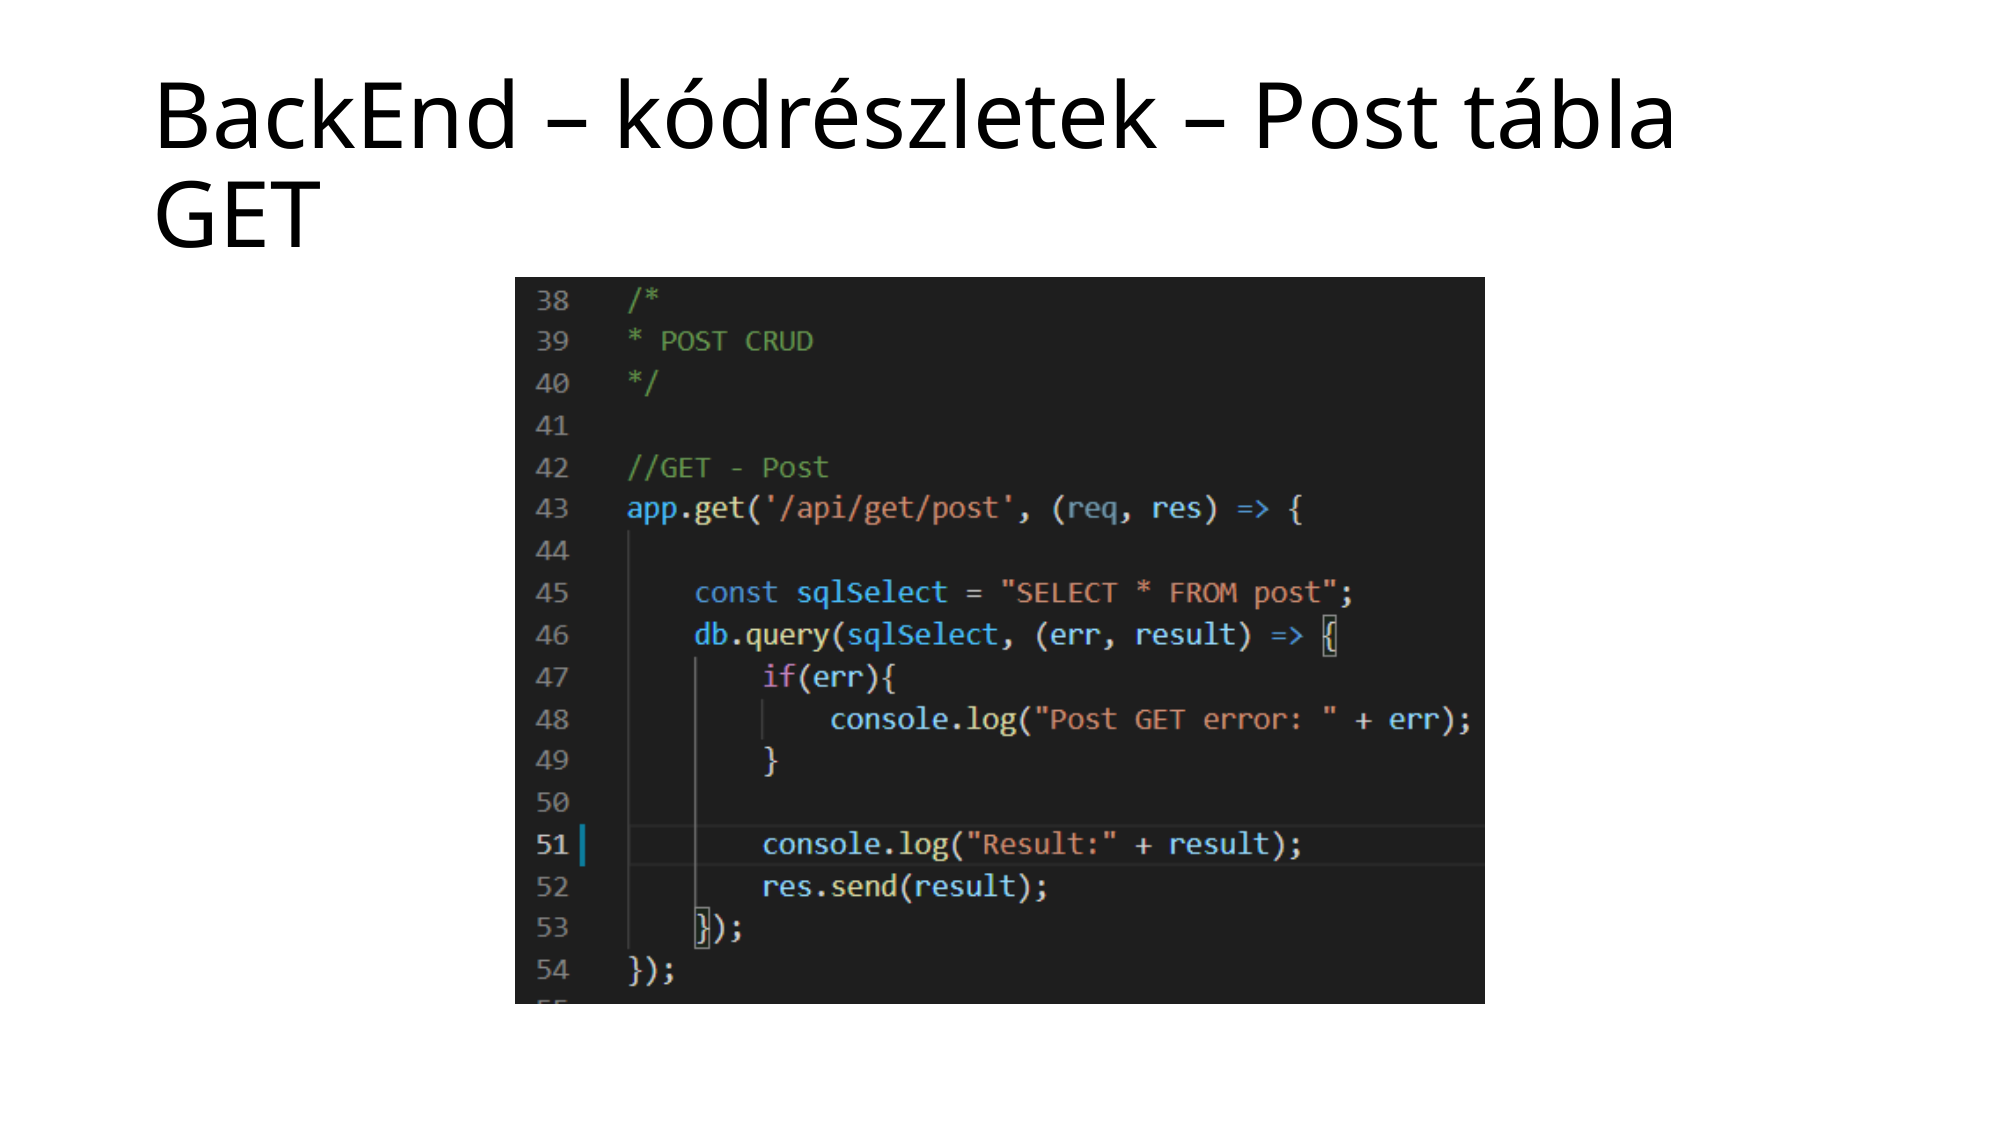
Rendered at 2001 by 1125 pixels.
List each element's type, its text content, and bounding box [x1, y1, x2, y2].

title BackEnd – kódrészletek – Post tábla GET [137, 59, 1863, 278]
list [515, 277, 1485, 1005]
